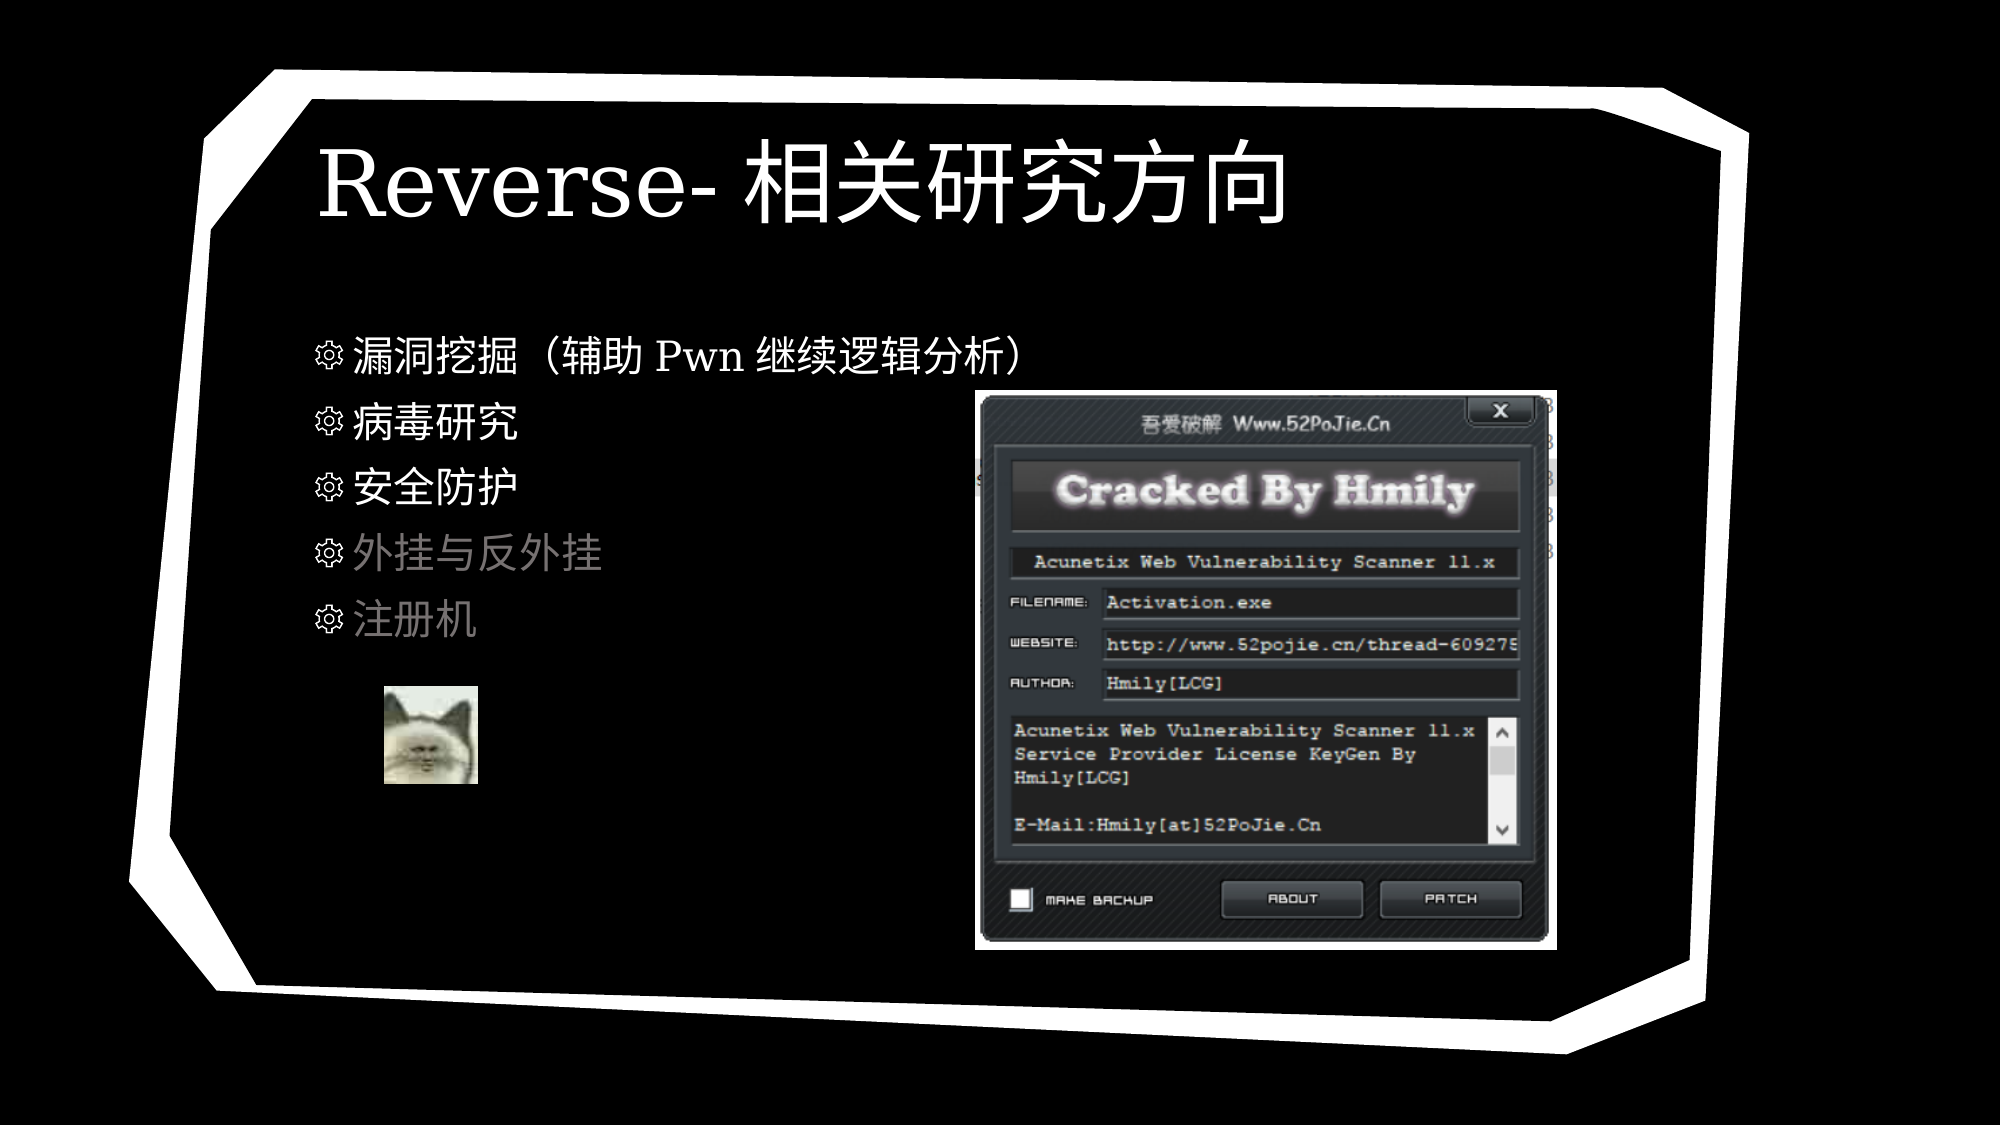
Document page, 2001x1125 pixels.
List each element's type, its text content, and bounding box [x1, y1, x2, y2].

picture [975, 390, 1557, 950]
picture [314, 340, 344, 370]
picture [314, 472, 344, 502]
picture [314, 538, 344, 568]
picture [384, 686, 478, 784]
text_box 漏洞挖掘（辅助Pwn继续逻辑分析） 病毒研究 安全防护 外挂与反外挂 注册机 [299, 327, 1601, 834]
text_box Reverse-相关研究方向 [299, 128, 1601, 246]
picture [314, 604, 344, 634]
picture [314, 406, 344, 436]
